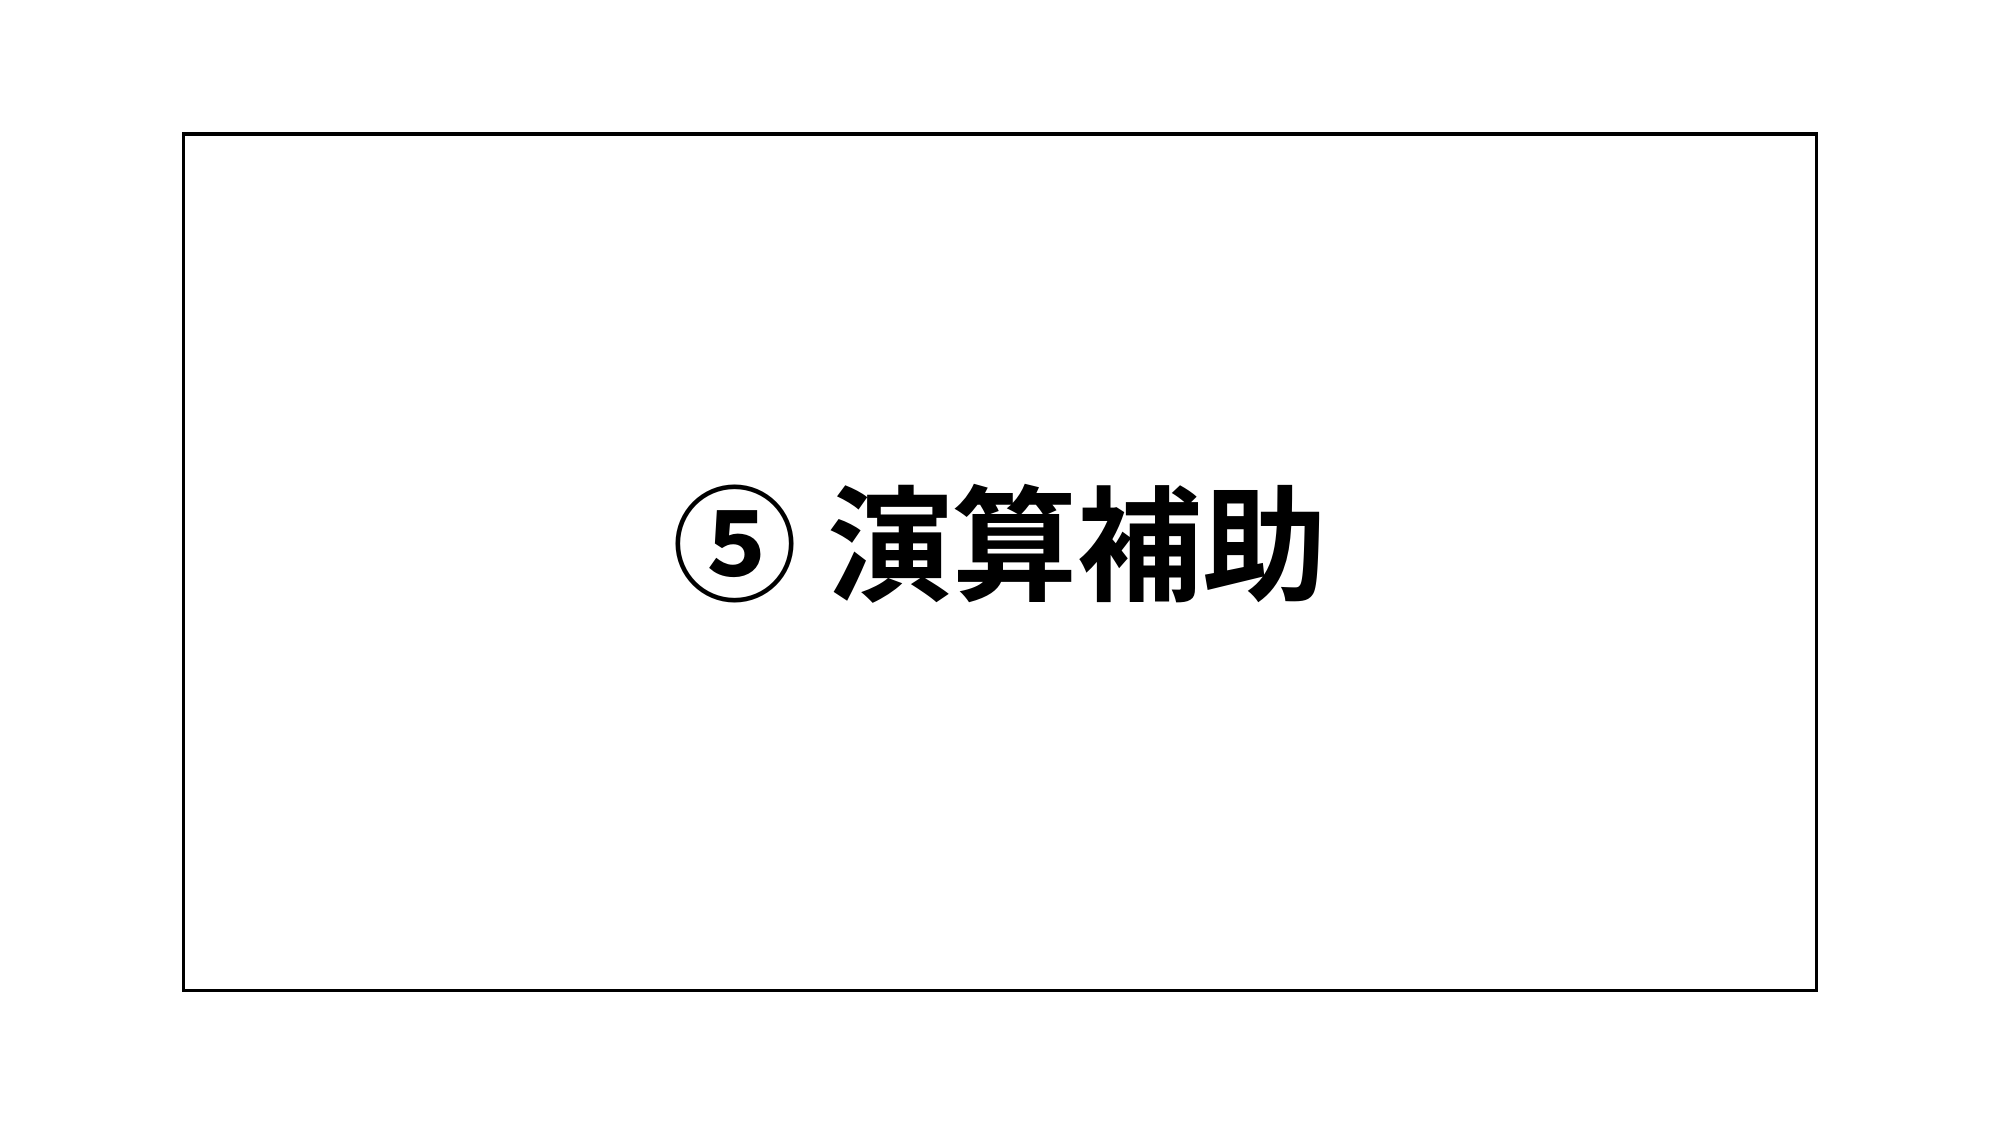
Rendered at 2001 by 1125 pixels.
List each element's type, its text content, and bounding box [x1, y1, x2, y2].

text_box ⑤演算補助 [452, 458, 1548, 624]
text_box [183, 133, 1817, 992]
